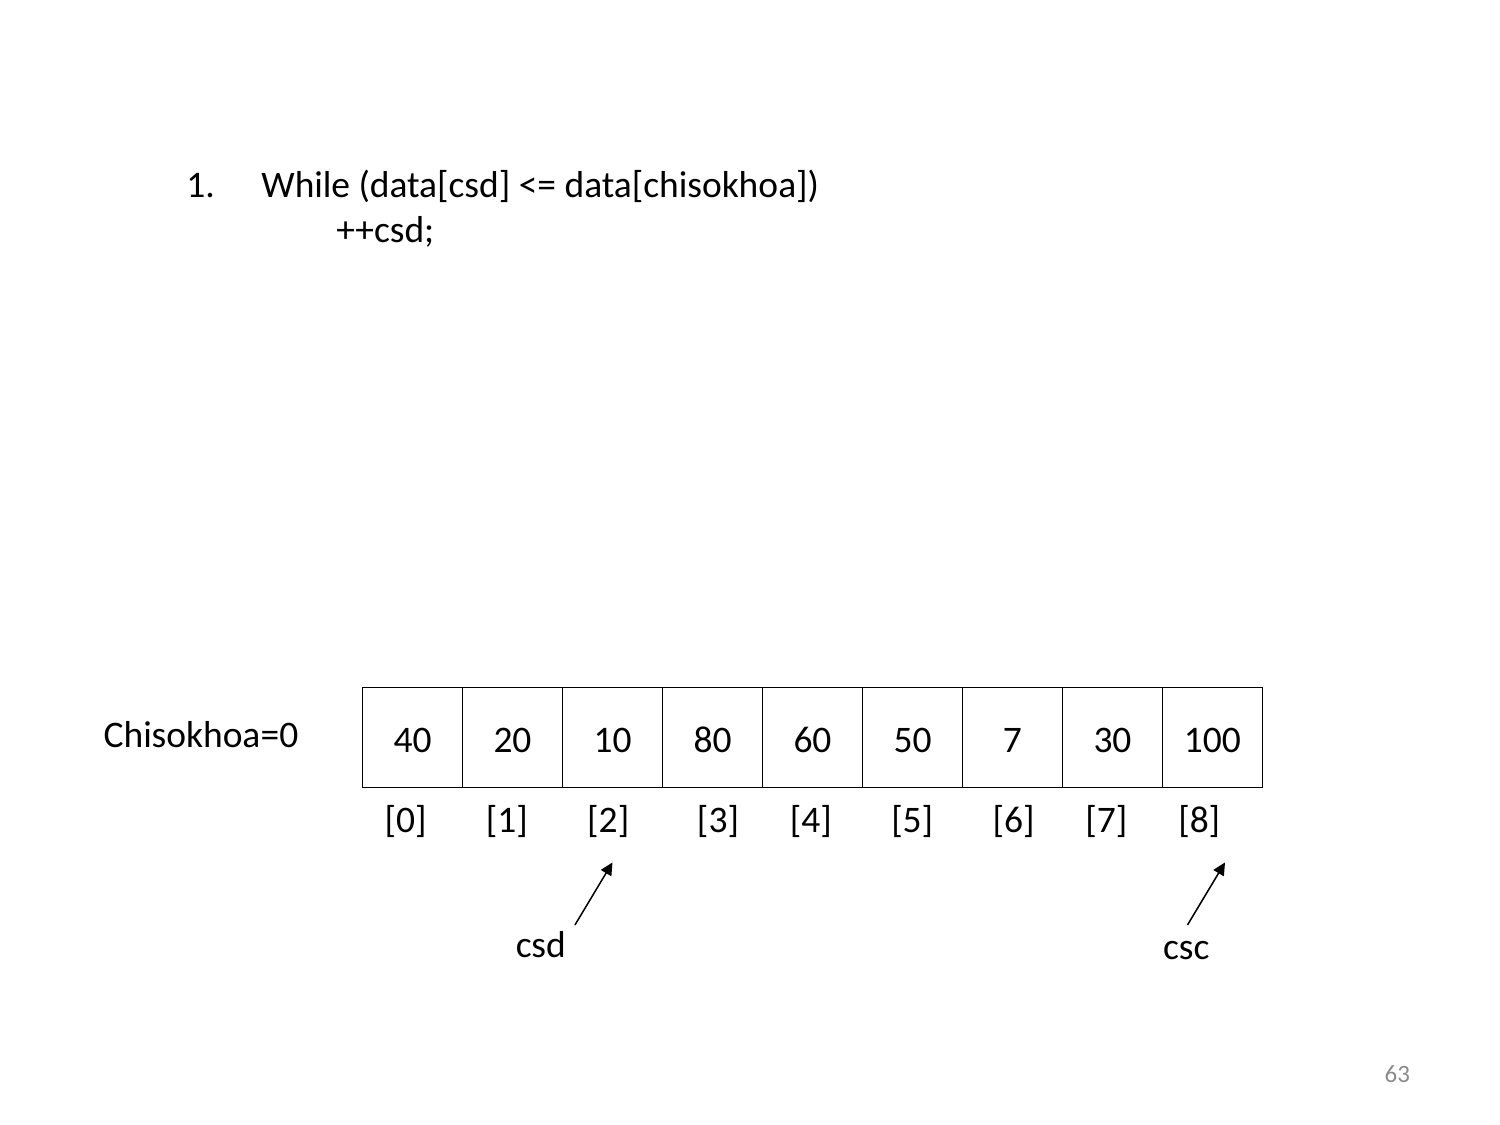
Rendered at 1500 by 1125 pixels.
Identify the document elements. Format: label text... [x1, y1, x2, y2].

text_box Chisokhoa=0 [88, 702, 314, 762]
text_box [574, 862, 613, 926]
slide_number 63 [1074, 1042, 1425, 1103]
text_box csc [1148, 914, 1425, 975]
text_box 30 [1062, 687, 1162, 787]
text_box 60 [762, 687, 862, 787]
text_box 10 [562, 687, 662, 787]
text_box 50 [862, 687, 962, 787]
text_box While (data[csd] <= data[chisokhoa]) ++csd; [171, 152, 835, 393]
text_box 40 [362, 687, 462, 788]
text_box 100 [1162, 687, 1263, 787]
text_box 20 [462, 687, 562, 787]
text_box [0] [1] [2] [3] [4] [5] [6] [7] [8] [369, 787, 1383, 848]
text_box csd [450, 912, 925, 973]
text_box 7 [962, 687, 1062, 787]
text_box 80 [662, 687, 762, 787]
text_box [1187, 862, 1225, 926]
